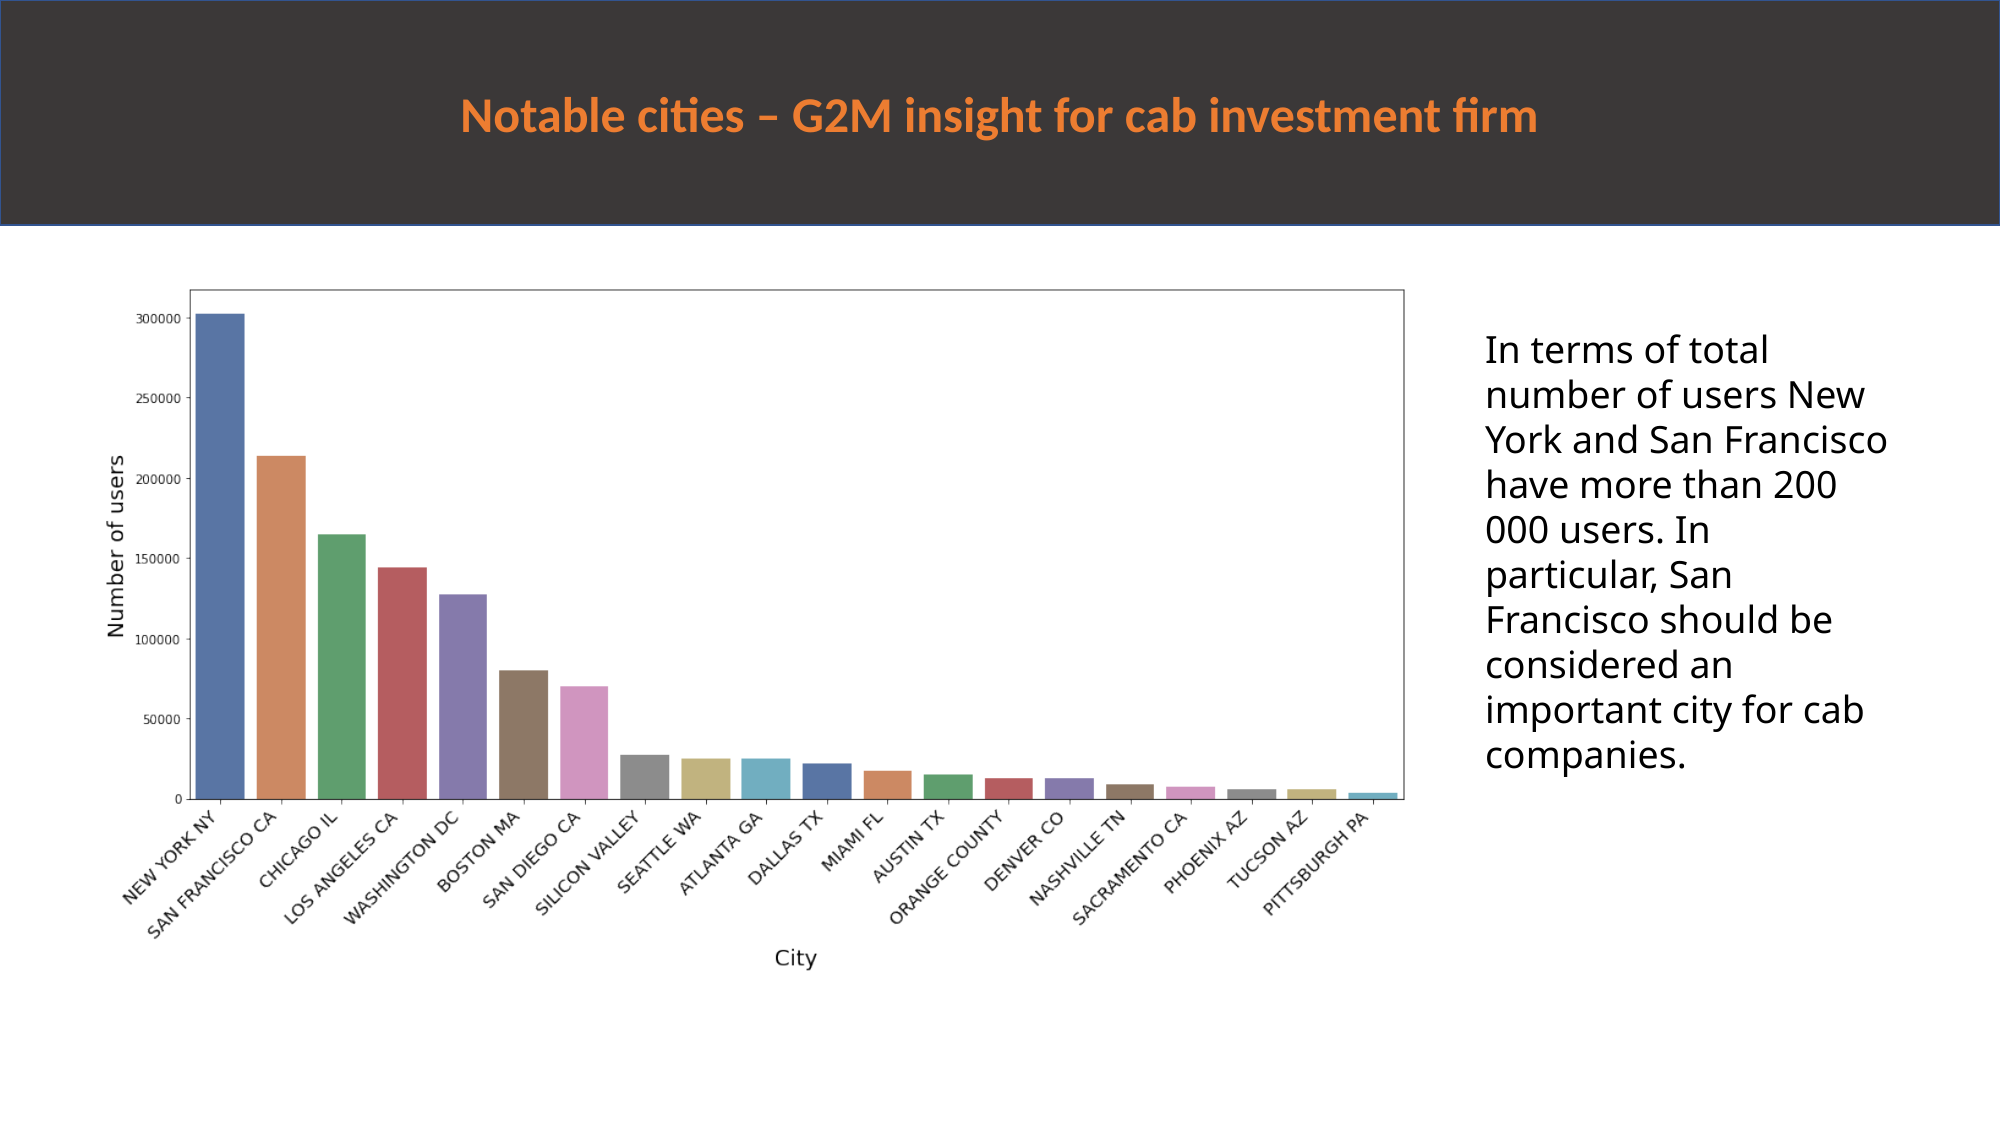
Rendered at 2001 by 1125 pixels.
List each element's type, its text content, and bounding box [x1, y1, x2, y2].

text_box In terms of total number of users New York and San Francisco have more than 200 000 users. In particular, San Francisco should be considered an important city for cab companies. [1470, 319, 1907, 784]
picture [99, 282, 1411, 978]
text_box Notable cities – G2M insight for cab investment firm [0, 0, 2000, 226]
